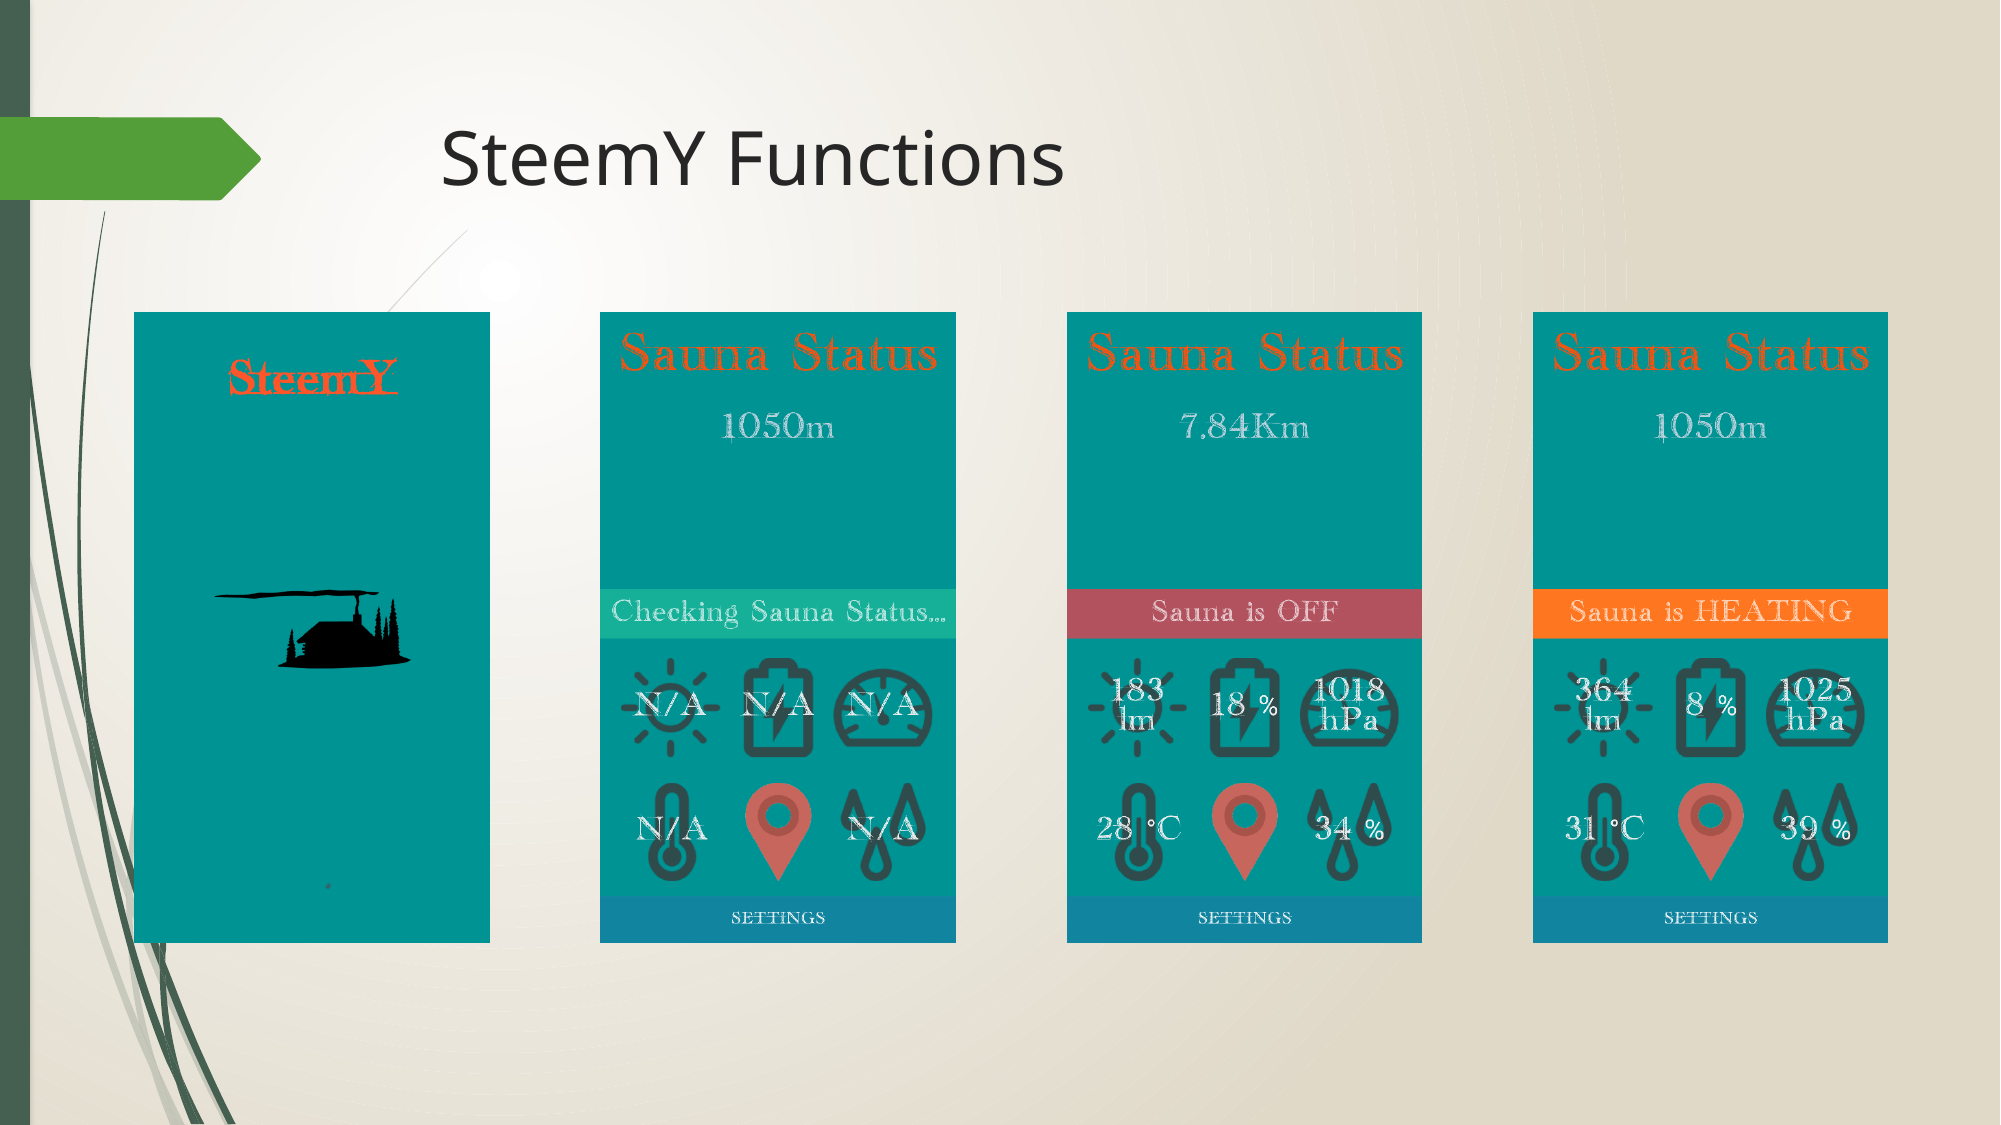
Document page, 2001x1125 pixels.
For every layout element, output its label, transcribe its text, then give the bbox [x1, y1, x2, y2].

title SteemY Functions [425, 102, 1888, 313]
picture [1532, 312, 1888, 943]
picture [134, 312, 490, 943]
picture [600, 312, 956, 943]
picture [1066, 312, 1422, 943]
